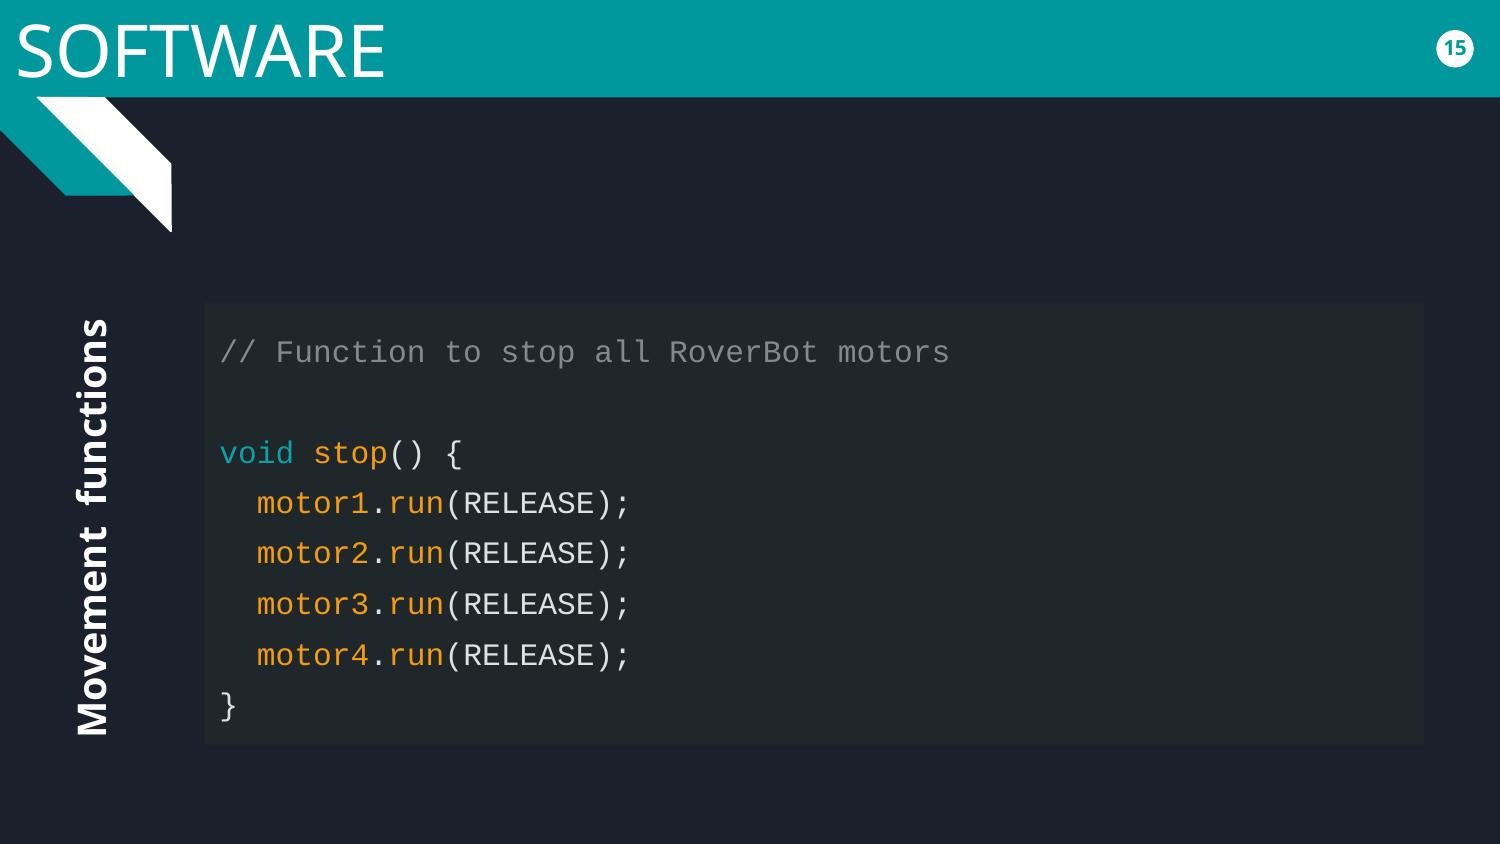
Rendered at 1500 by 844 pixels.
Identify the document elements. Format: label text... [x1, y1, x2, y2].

text_box [0, 61, 135, 196]
slide_number ‹#› [1410, 16, 1500, 81]
title SOFTWARE [0, 0, 1500, 98]
text_box Movement functions [10, 229, 170, 818]
text_box [37, 97, 172, 232]
text_box // Function to stop all RoverBot motors void stop() { motor1.run(RELEASE); motor2.run(RELEASE); motor3.run(RELEASE); motor4.run(RELEASE); } [204, 302, 1425, 745]
